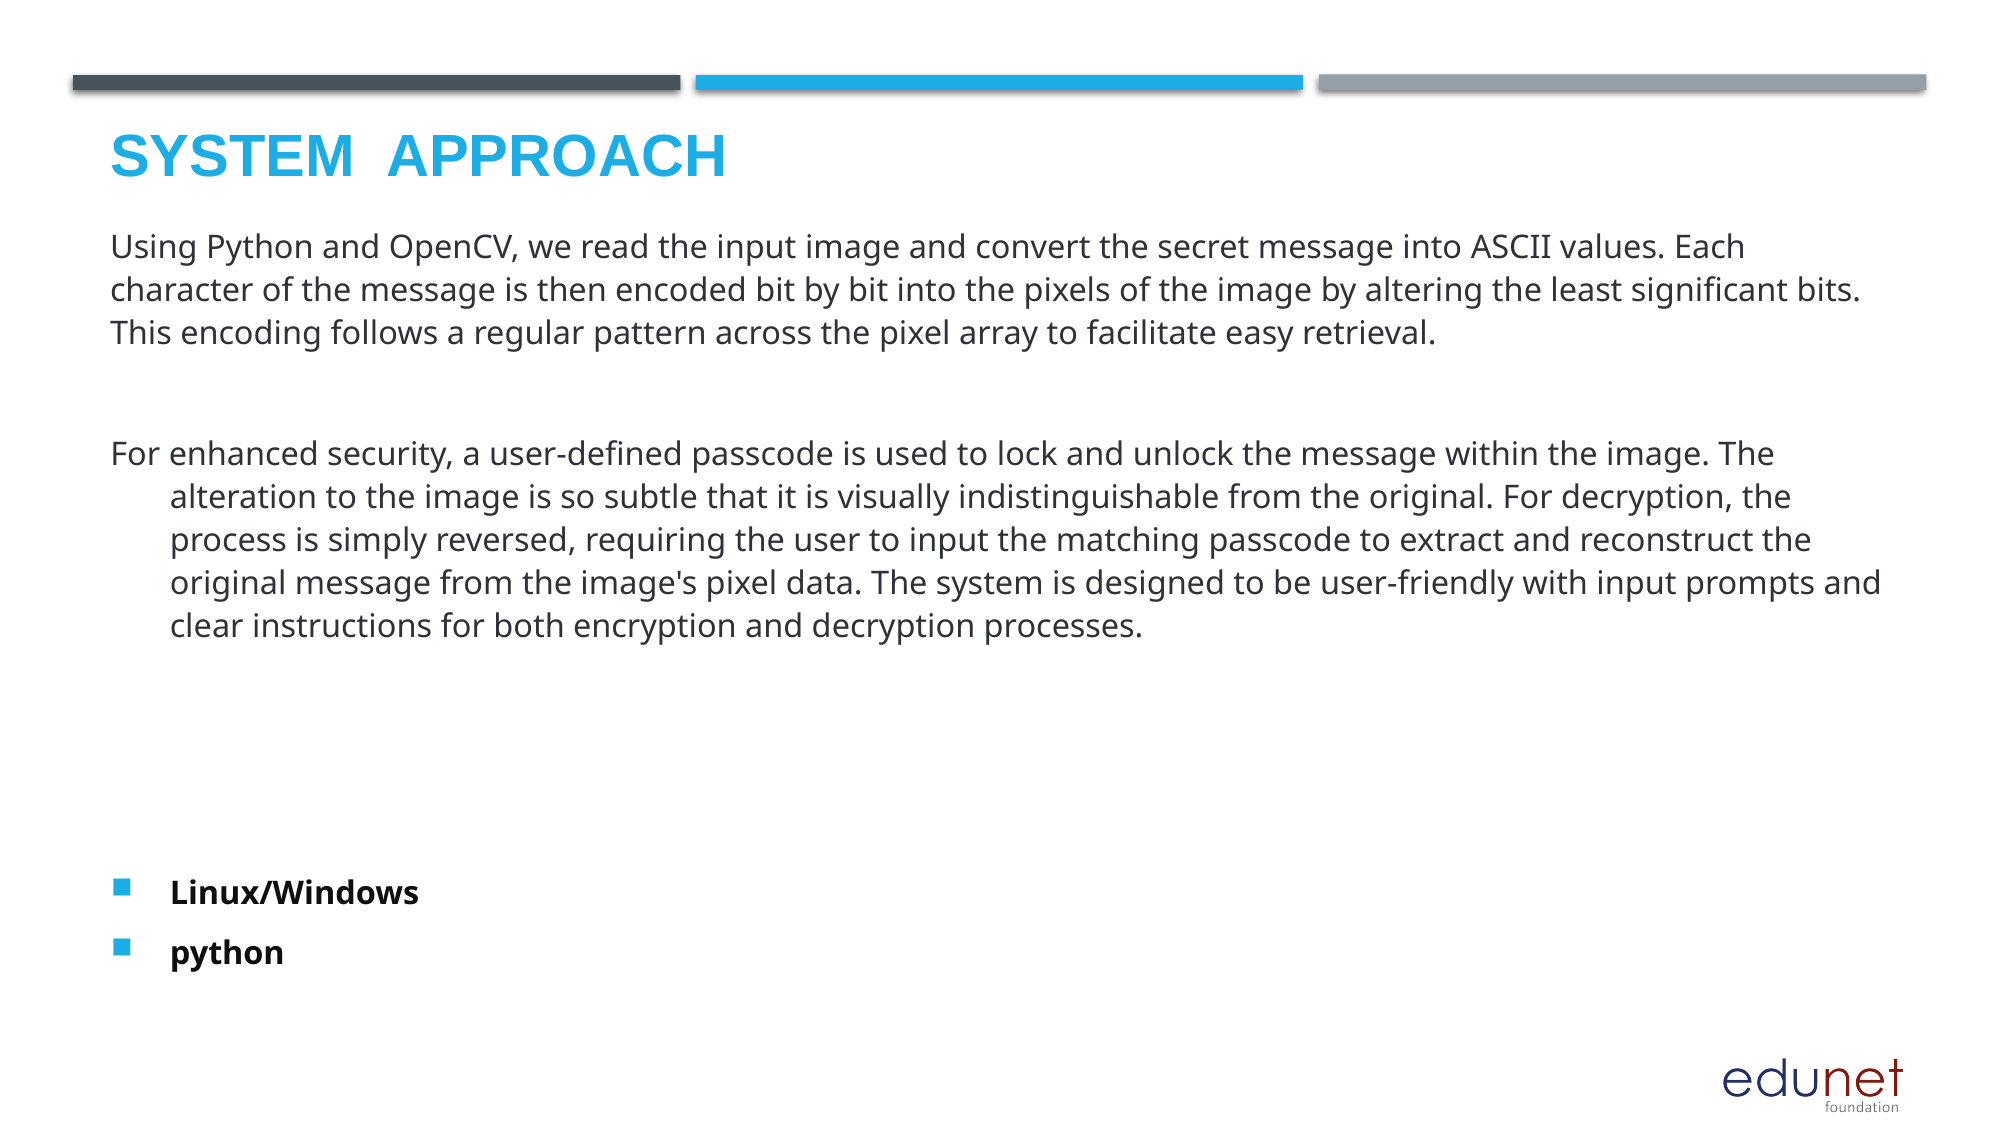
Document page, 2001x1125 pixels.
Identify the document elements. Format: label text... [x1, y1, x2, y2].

text_box System Approach [95, 108, 1905, 196]
picture [1719, 1056, 1905, 1116]
text_box Using Python and OpenCV, we read the input image and convert the secret message into ASCII values. Each character of the message is then encoded bit by bit into the pixels of the image by altering the least significant bits. This encoding follows a regular pattern across the pixel array to facilitate easy retrieval. For enhanced security, a user-defined passcode is used to lock and unlock the message within the image. The alteration to the image is so subtle that it is visually indistinguishable from the original. For decryption, the process is simply reversed, requiring the user to input the matching passcode to extract and reconstruct the original message from the image's pixel data. The system is designed to be user-friendly with input prompts and clear instructions for both encryption and decryption processes. Linux/Windows python [95, 213, 1905, 980]
